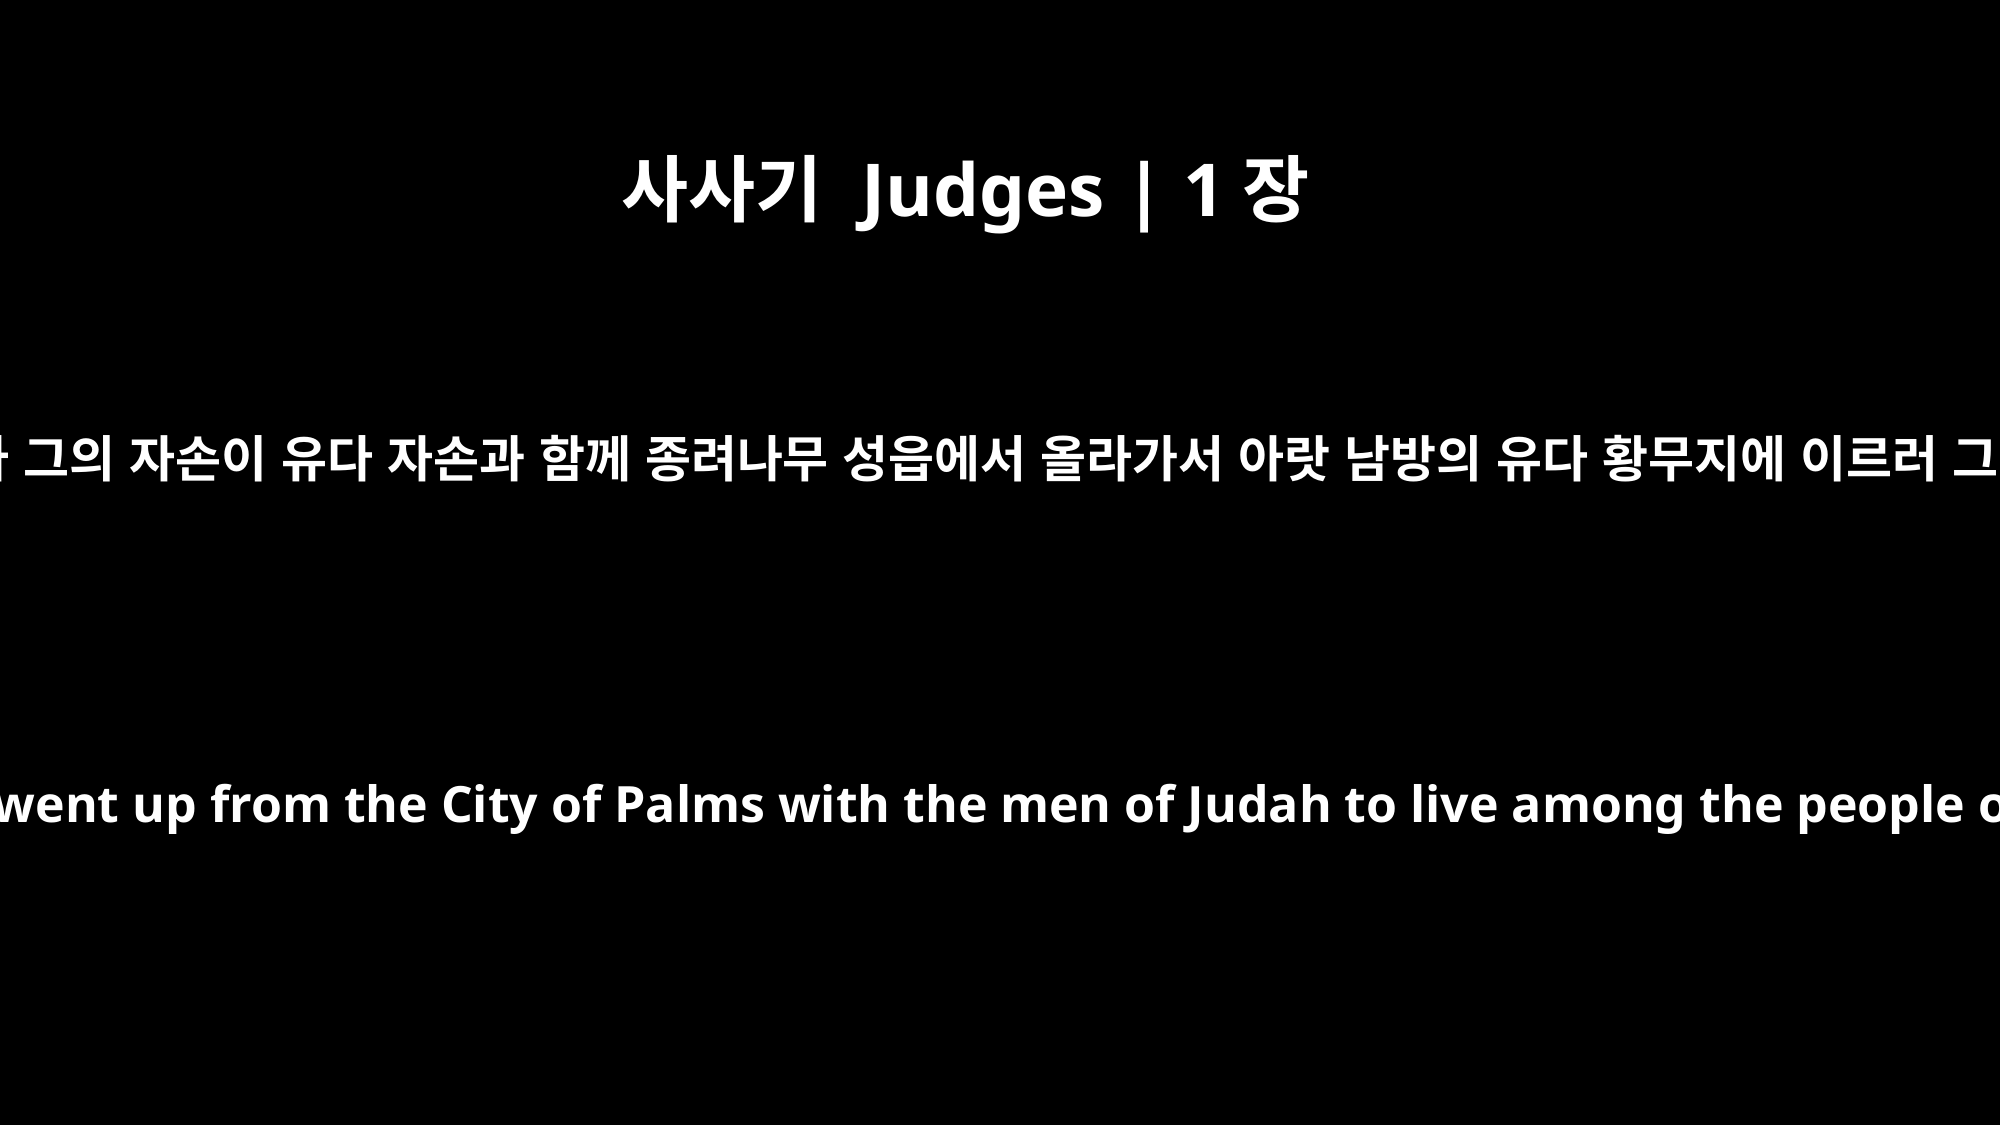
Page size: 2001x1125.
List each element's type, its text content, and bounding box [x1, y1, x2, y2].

text_box 16 모세의 장인은 겐 사람이라 그의 자손이 유다 자손과 함께 종려나무 성읍에서 올라가서 아랏 남방의 유다 황무지에 이르러 그 백성 중에 거주하니라 [0, 359, 2000, 495]
text_box The descendants of Moses' father-in-law, the Kenite, went up from the City of Palms with the men of Judah to live among the people of the Desert of Judah in the Negev near Arad. [0, 764, 2000, 840]
text_box 사사기 Judges | 1장 [606, 136, 1326, 239]
